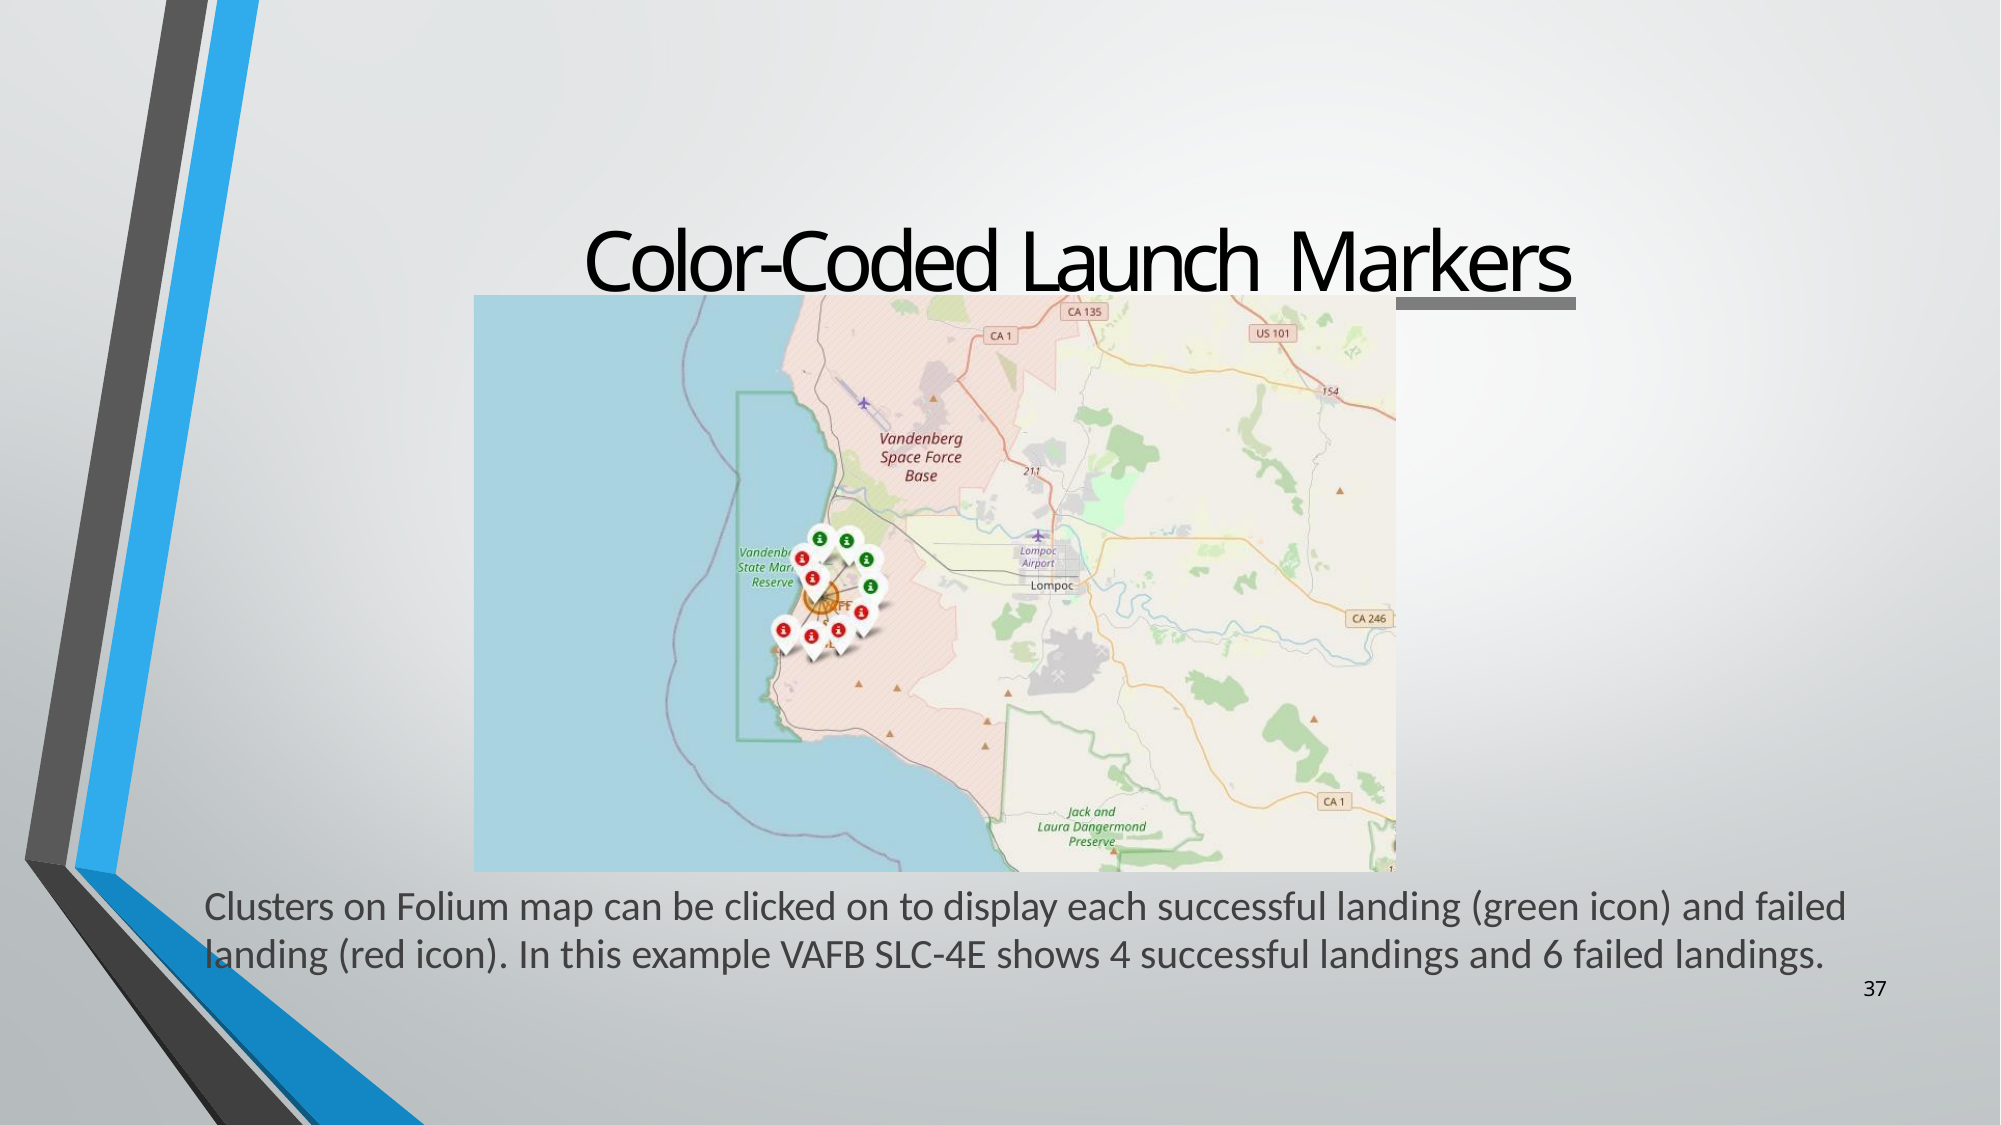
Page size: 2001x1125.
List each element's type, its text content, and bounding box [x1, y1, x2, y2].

text_box Clusters on Folium map can be clicked on to display each successful landing (green icon) and failed landing (red icon). In this example VAFB SLC-4E shows 4 successful landings and 6 failed landings. [202, 878, 1856, 977]
text_box [473, 295, 1396, 872]
slide_number 37 [1796, 666, 1887, 1125]
title Color-Coded Launch Markers [243, 104, 1887, 408]
